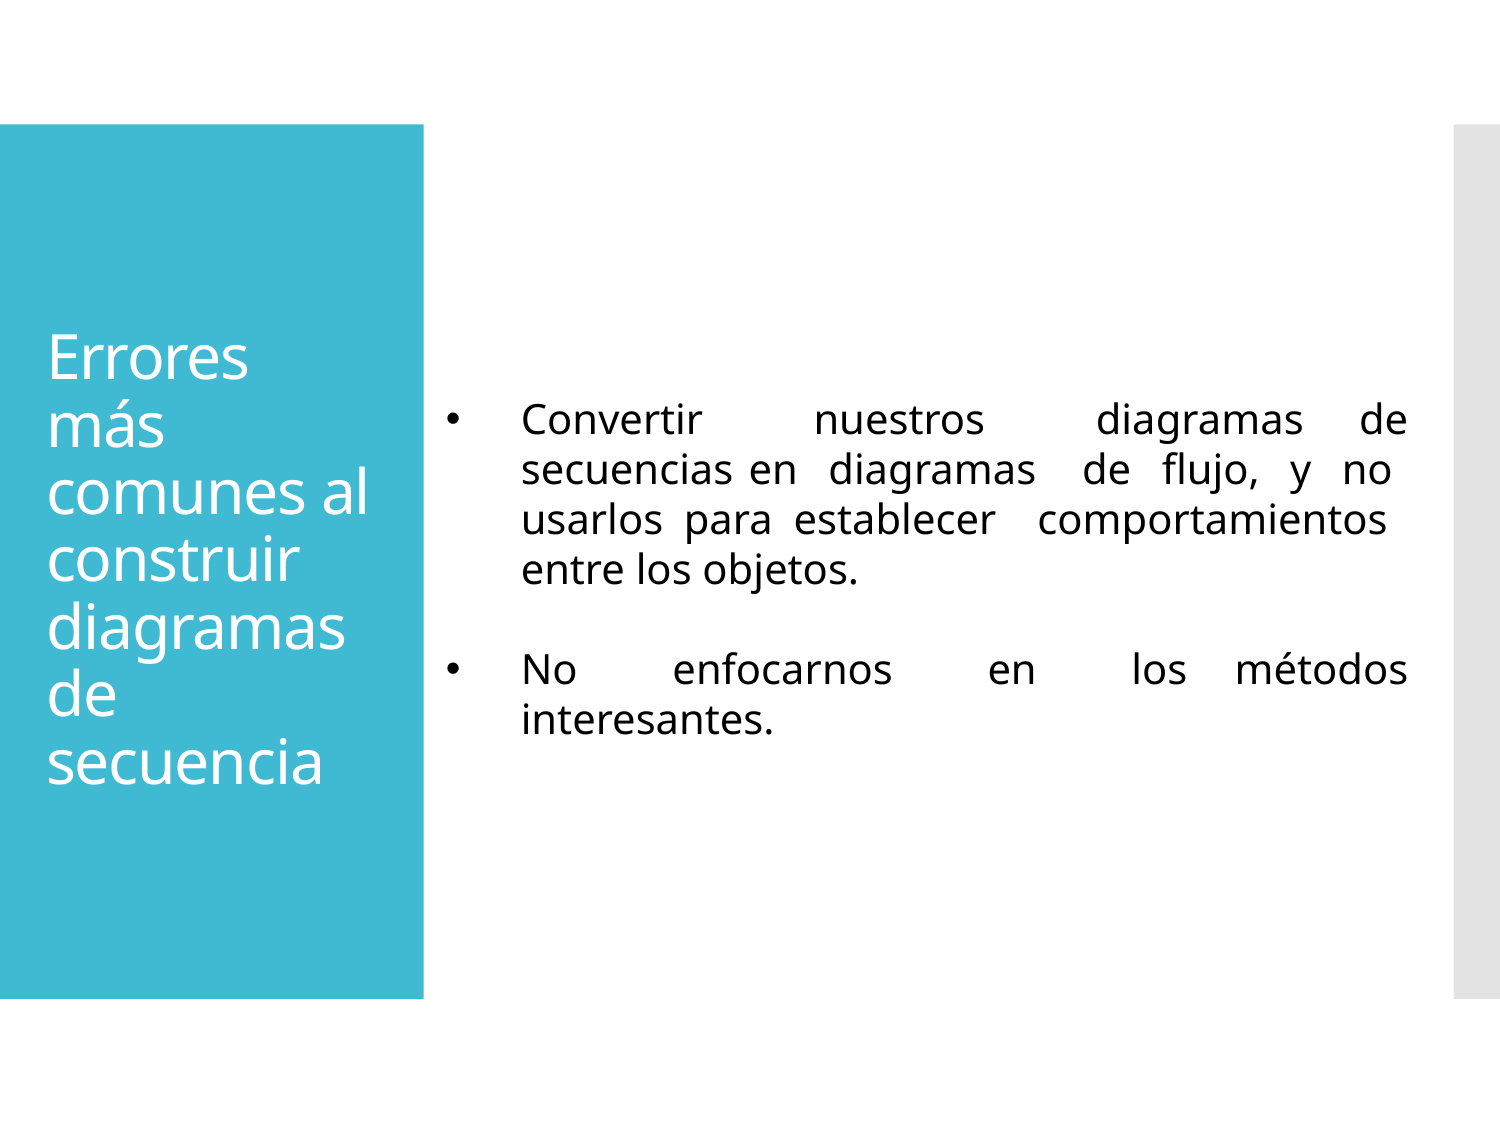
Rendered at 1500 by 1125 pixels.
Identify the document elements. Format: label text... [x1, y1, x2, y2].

text_box Convertir nuestros diagramas de secuencias en diagramas de flujo, y no usarlos para establecer comportamientos entre los objetos. No enfocarnos en los métodos interesantes. [430, 385, 1424, 751]
title Errores más comunes al construir diagramas de secuencia [31, 184, 394, 940]
